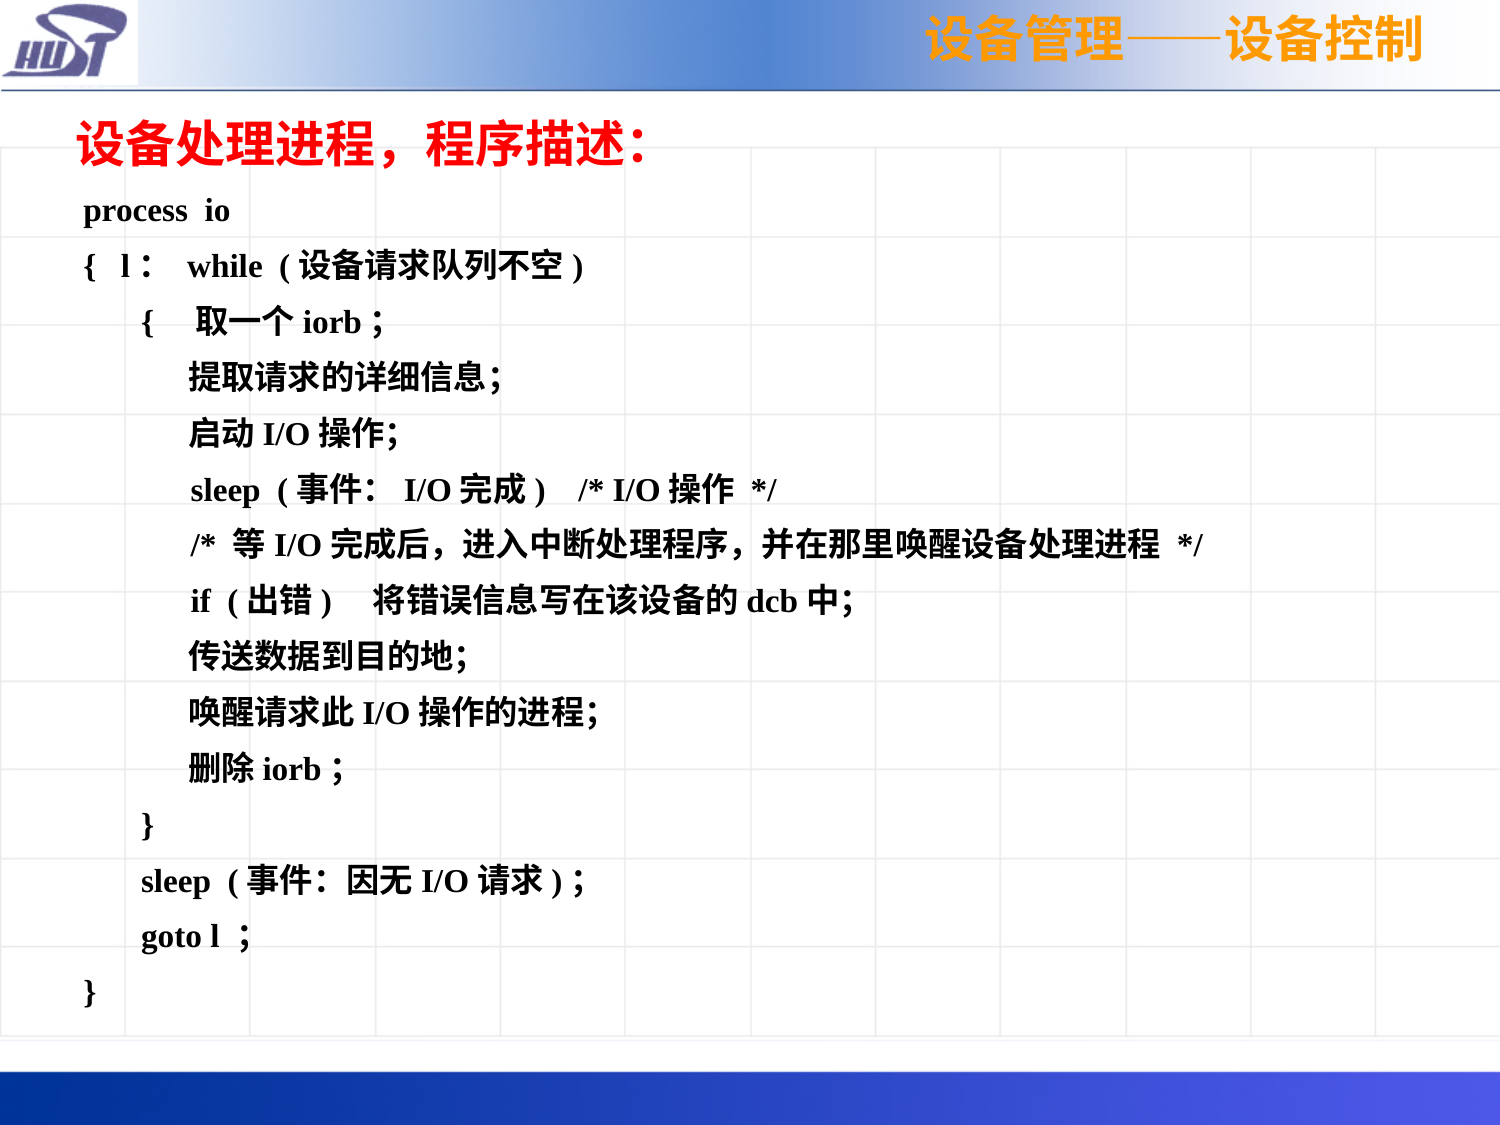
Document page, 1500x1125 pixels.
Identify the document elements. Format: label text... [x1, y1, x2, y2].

picture [0, 0, 1500, 1125]
text_box 设备管理——设备控制 [62, 6, 1440, 76]
text_box 设备处理进程，程序描述： process io { l： while (设备请求队列不空) { 取一个iorb； 提取请求的详细信息； 启动I/O操作； sleep (事件：I/O完成) /* I/O操作 */ /* 等I/O完成后，进入中断处理程序，并在那里唤醒设备处理进程 */ if (出错) 将错误信息写在该设备的dcb中； 传送数据到目的地； 唤醒请求此I/O操作的进程； 删除iorb； } sleep (事件：因无I/O请求)； goto l ； } [60, 87, 1440, 1018]
